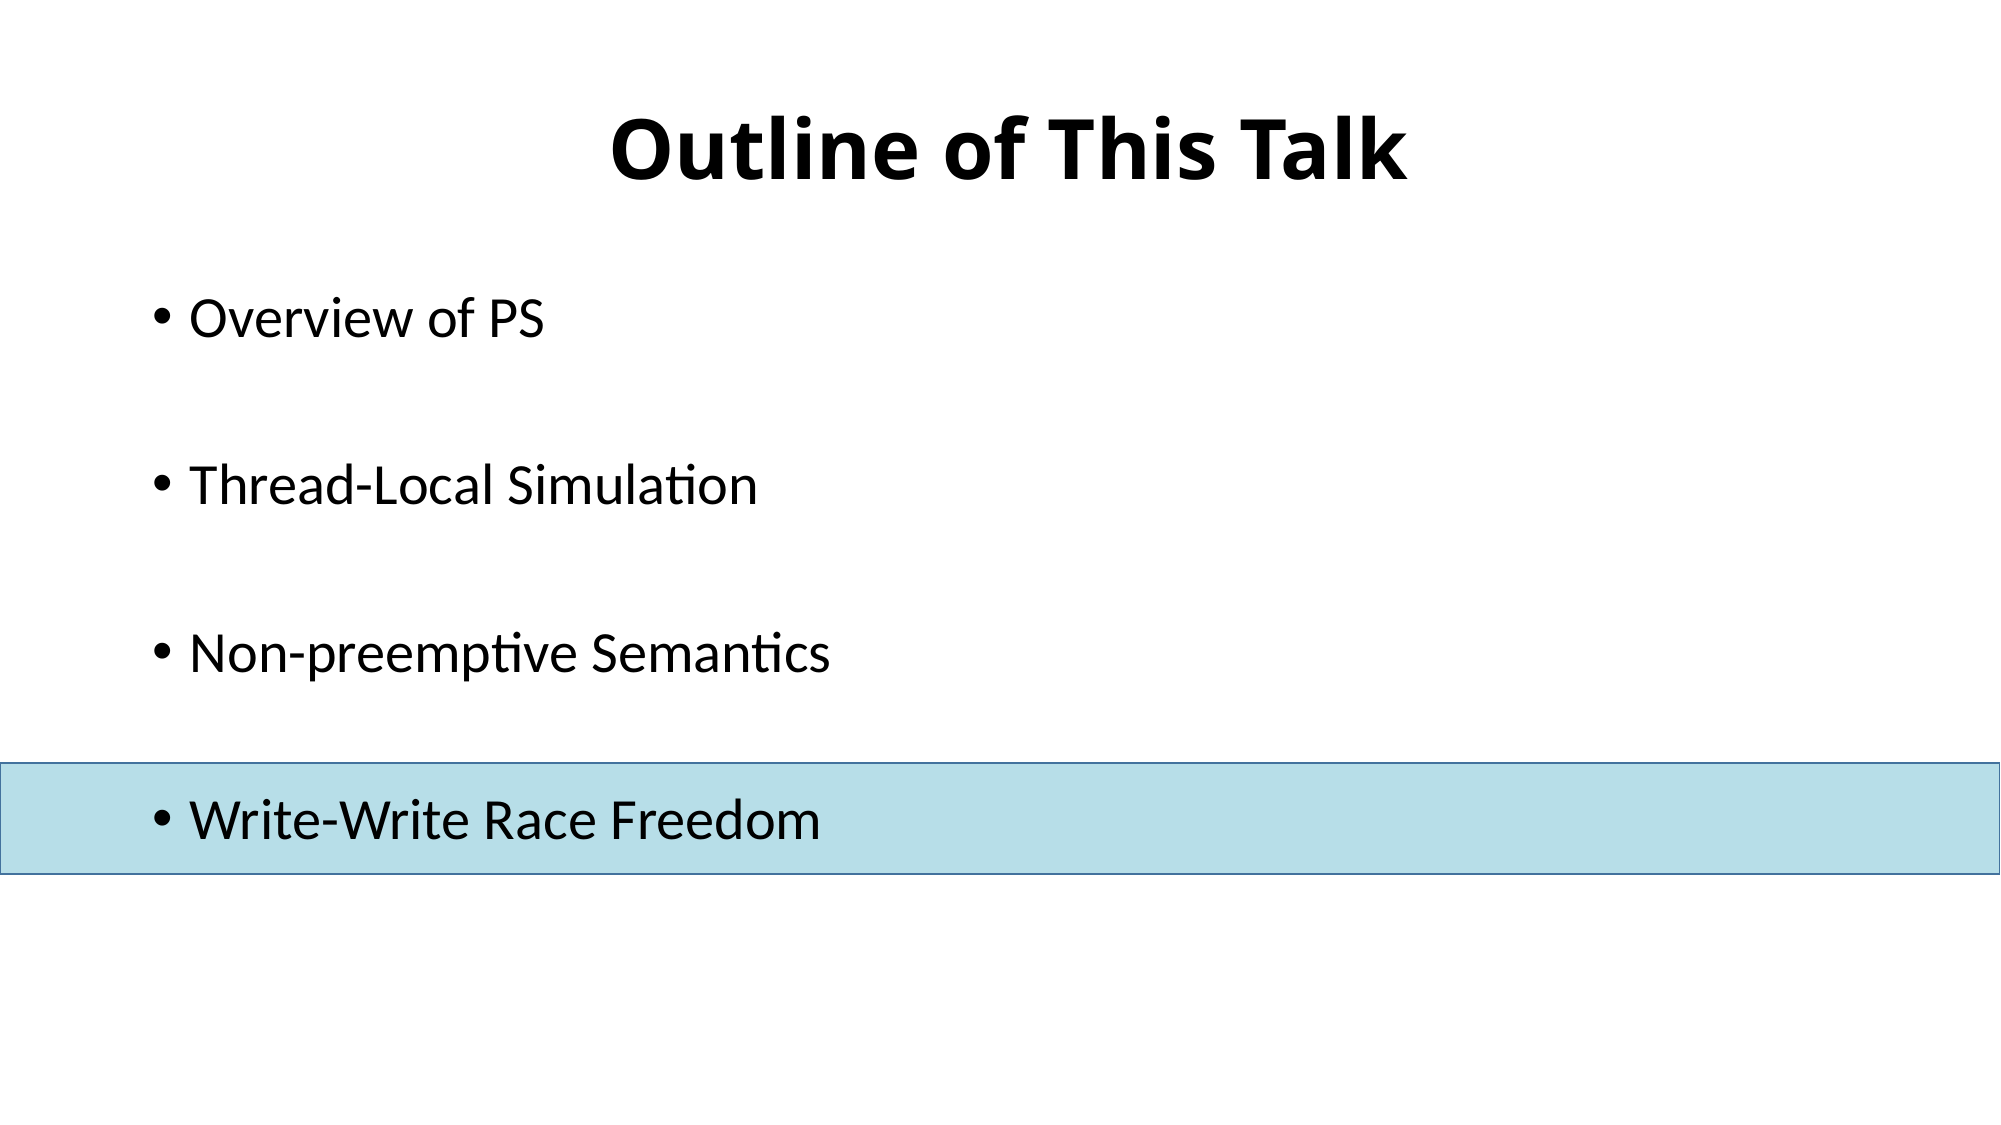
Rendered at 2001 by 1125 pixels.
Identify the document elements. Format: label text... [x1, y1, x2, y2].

title Outline of This Talk [205, 44, 1812, 262]
text_box [1863, 762, 2000, 875]
text_box [0, 762, 137, 875]
text_box Overview of PS Thread-Local Simulation Non-preemptive Semantics Write-Write Race Freedom [137, 279, 1863, 933]
